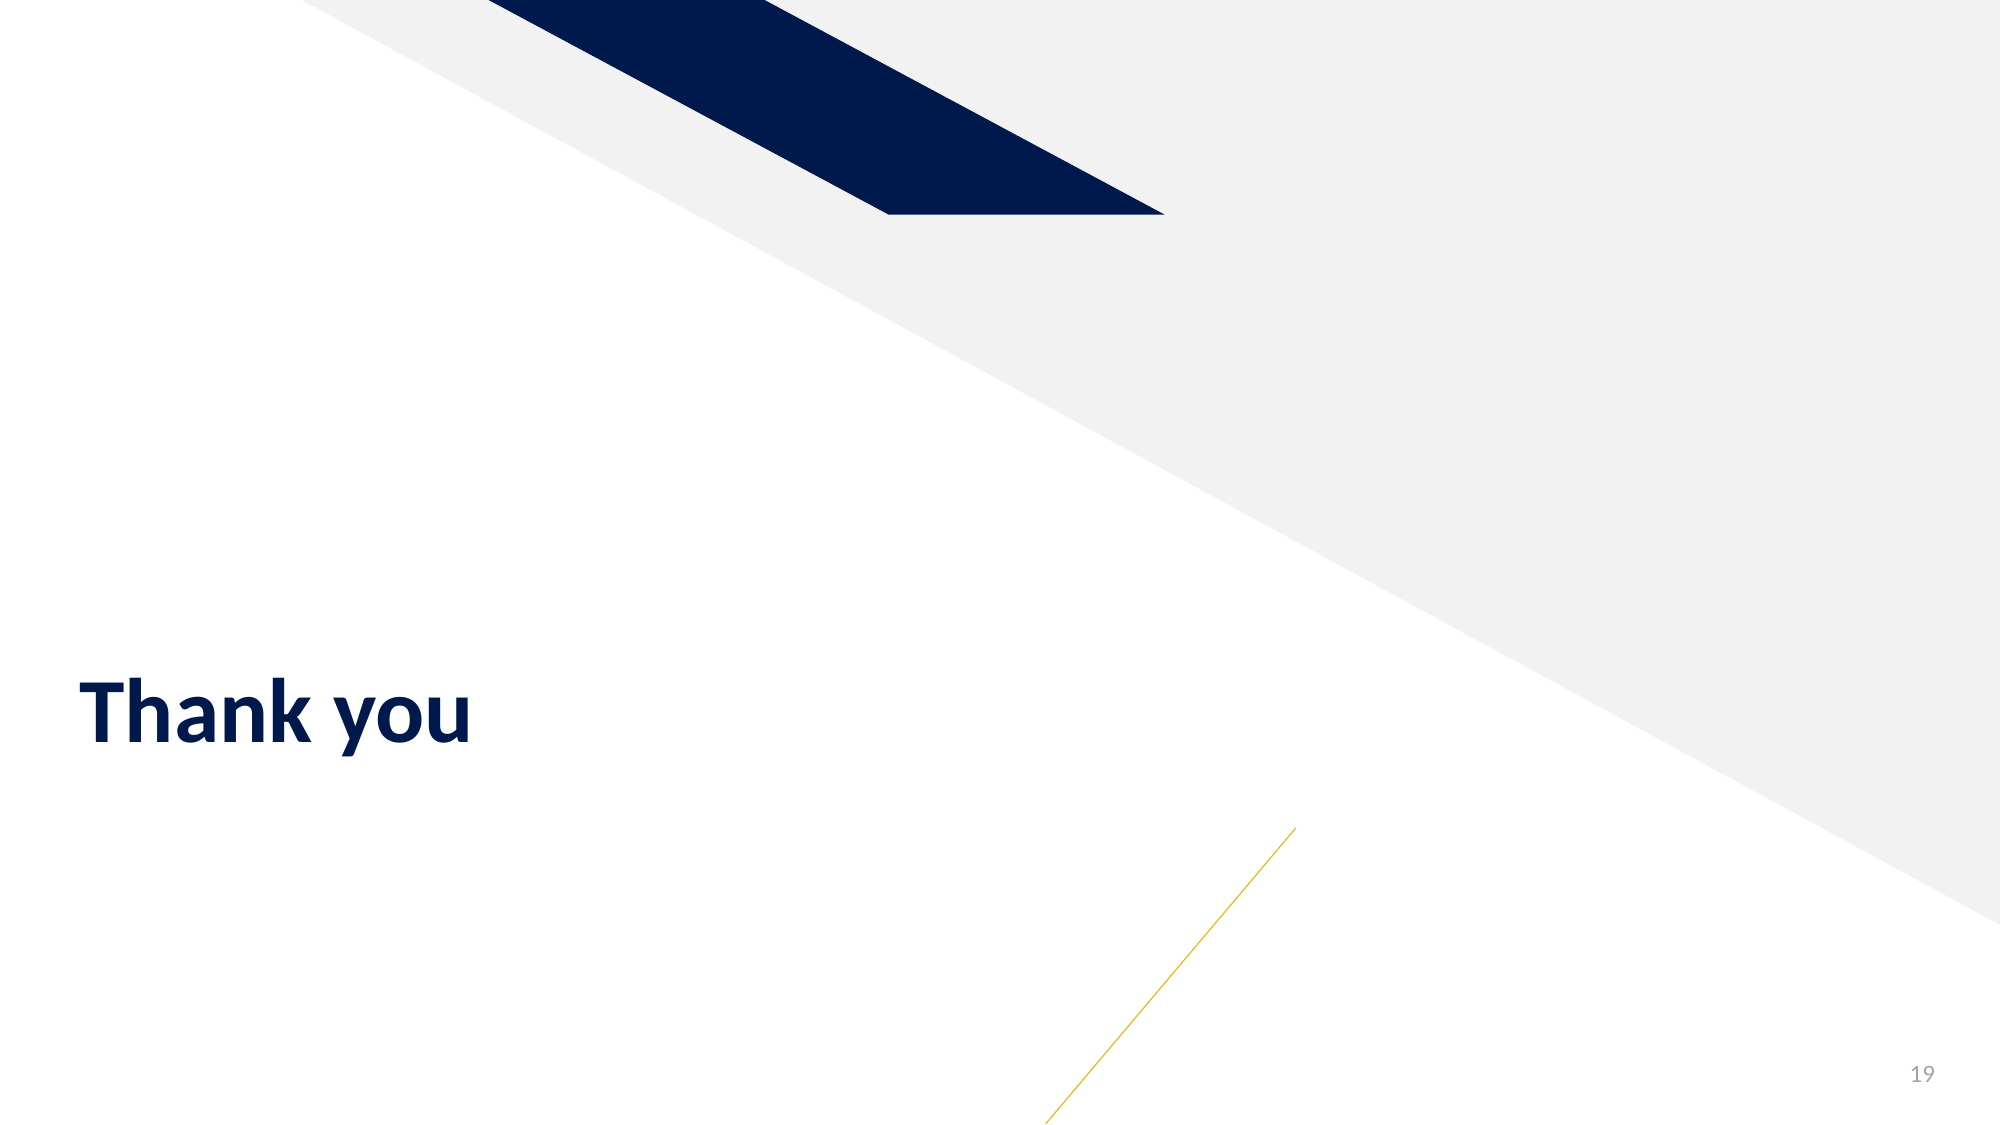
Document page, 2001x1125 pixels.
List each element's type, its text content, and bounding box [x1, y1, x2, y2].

title Thank you [64, 562, 1270, 762]
slide_number 19 [1828, 1042, 1950, 1103]
